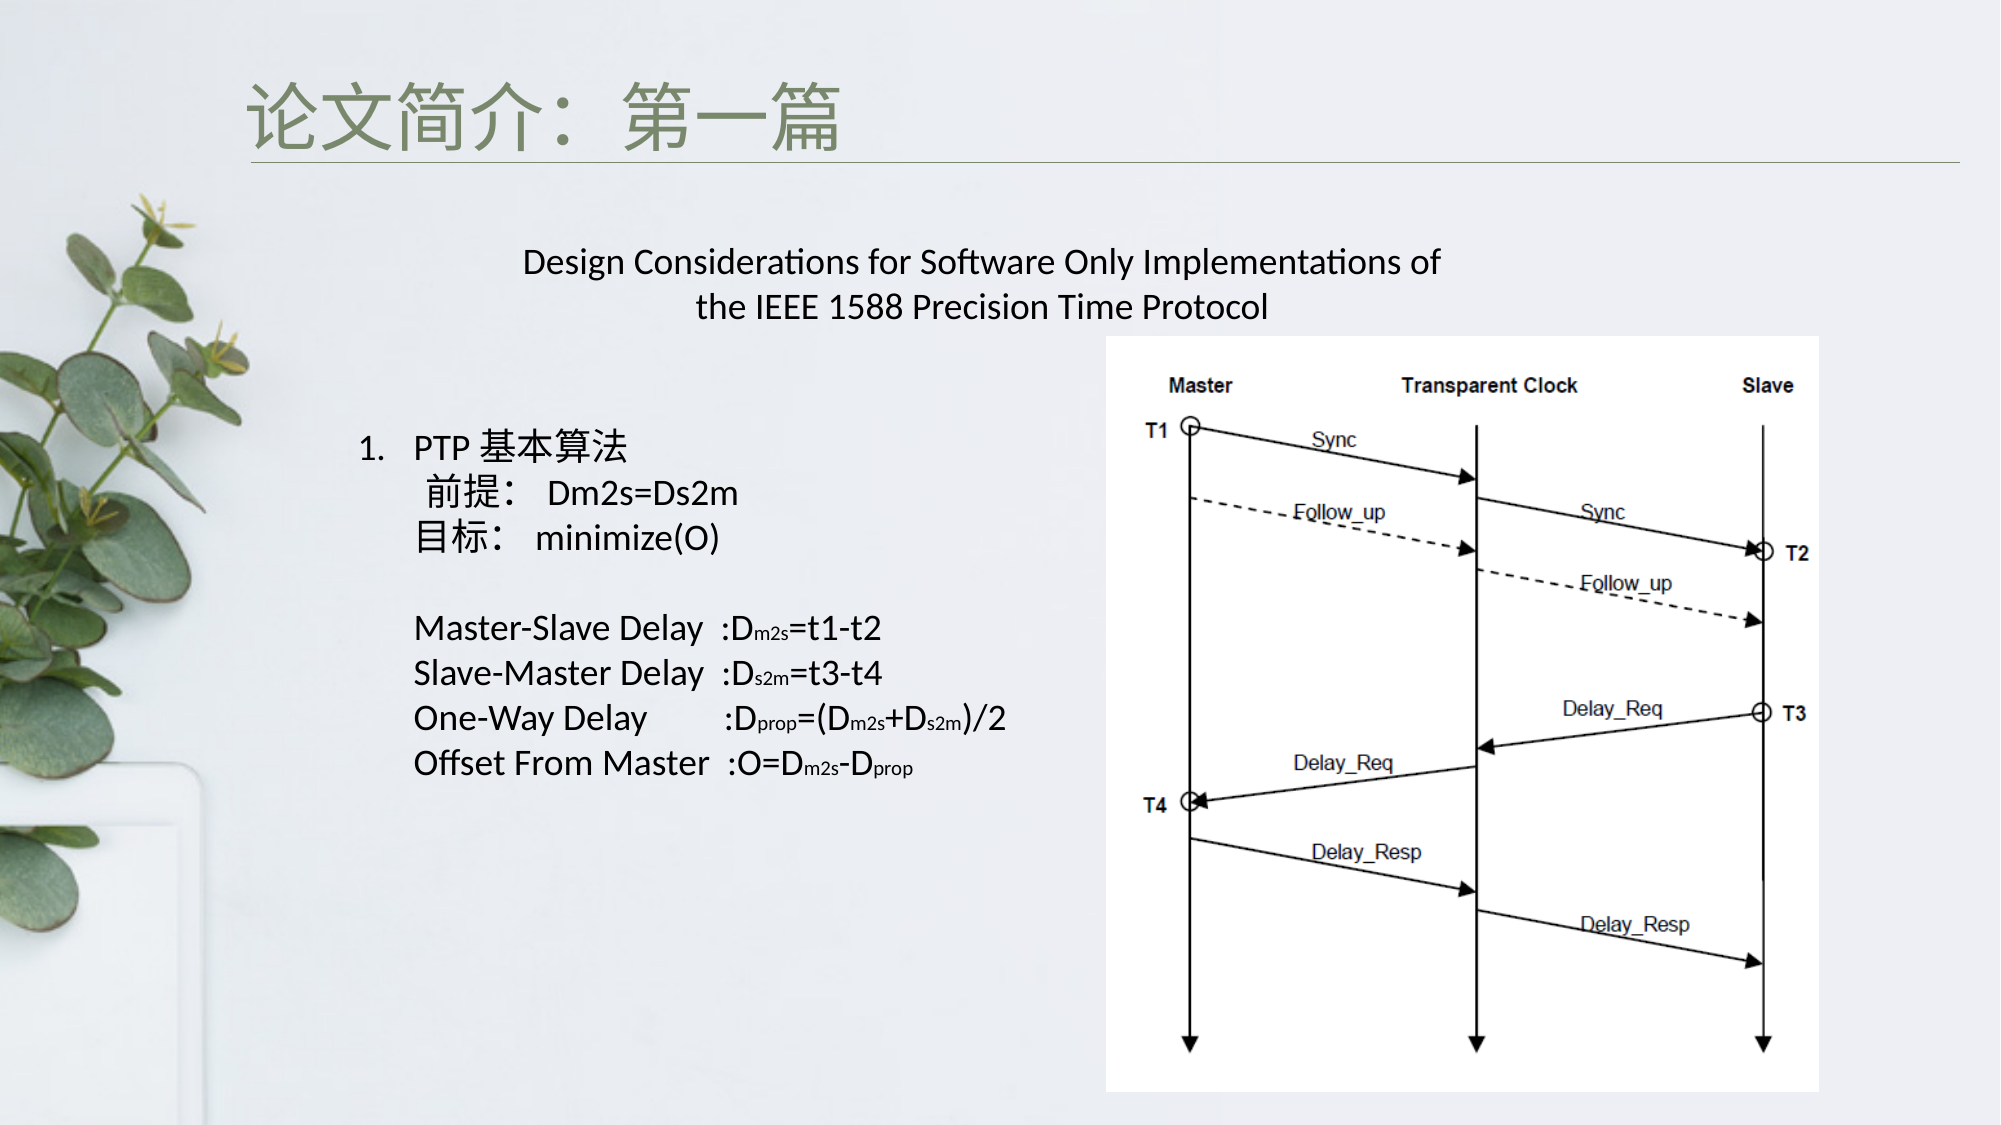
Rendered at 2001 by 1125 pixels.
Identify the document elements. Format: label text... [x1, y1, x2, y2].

text_box PTP基本算法 前提：Dm2s=Ds2m 目标：minimize(O) Master-Slave Delay :Dm2s=t1-t2 Slave-Master Delay :Ds2m=t3-t4 One-Way Delay :Dprop=(Dm2s+Ds2m)/2 Offset From Master :O=Dm2s-Dprop [342, 415, 1059, 836]
picture [0, 0, 2001, 1125]
text_box Design Considerations for Software Only Implementations of the IEEE 1588 Precision Time Protocol [488, 229, 1477, 335]
text_box 论文简介：第一篇 [229, 43, 913, 188]
